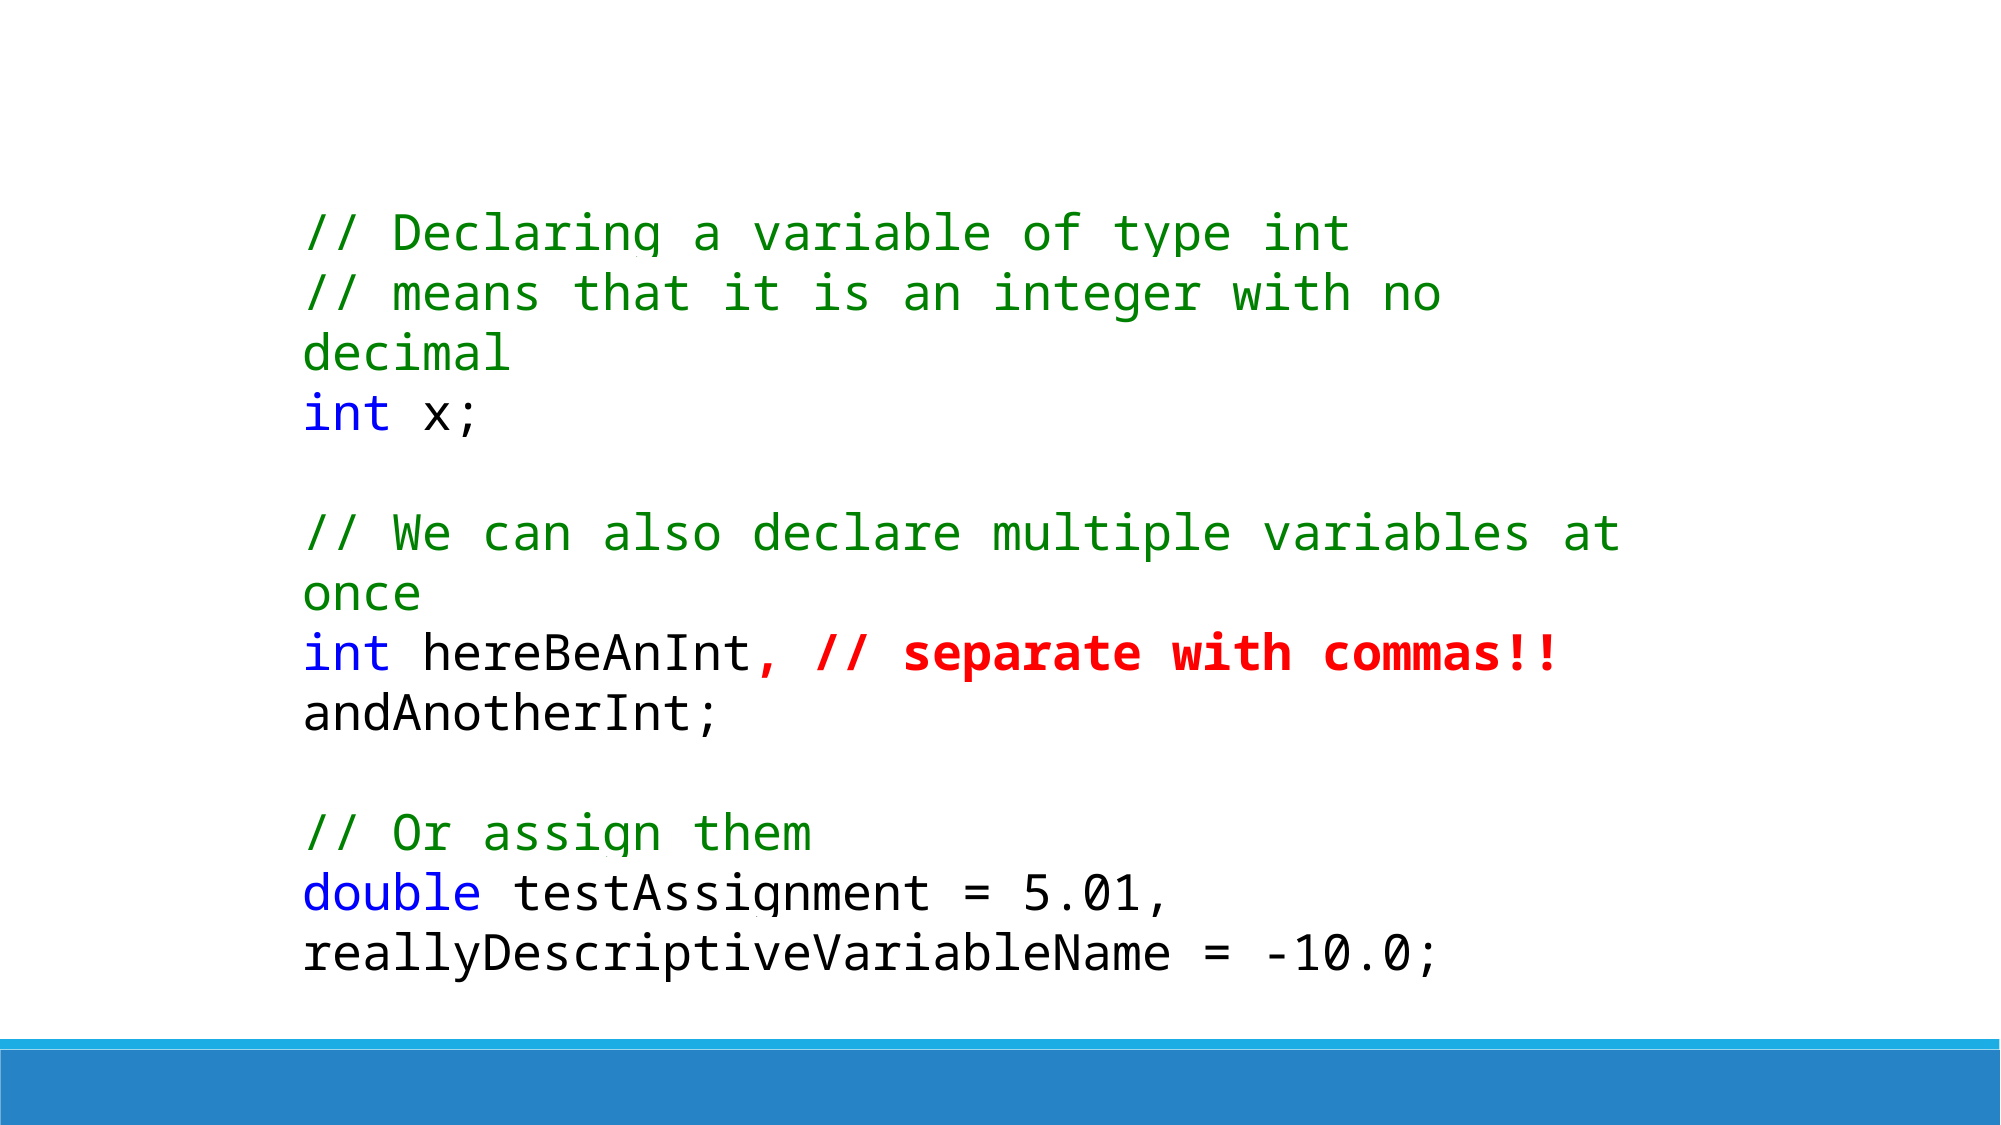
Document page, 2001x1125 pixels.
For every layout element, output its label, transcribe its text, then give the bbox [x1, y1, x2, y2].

text_box // Declaring a variable of type int // means that it is an integer with no decimal int x; // We can also declare multiple variables at once int hereBeAnInt, // separate with commas!! andAnotherInt; // Or assign them double testAssignment = 5.01, reallyDescriptiveVariableName = -10.0; [287, 192, 1693, 988]
